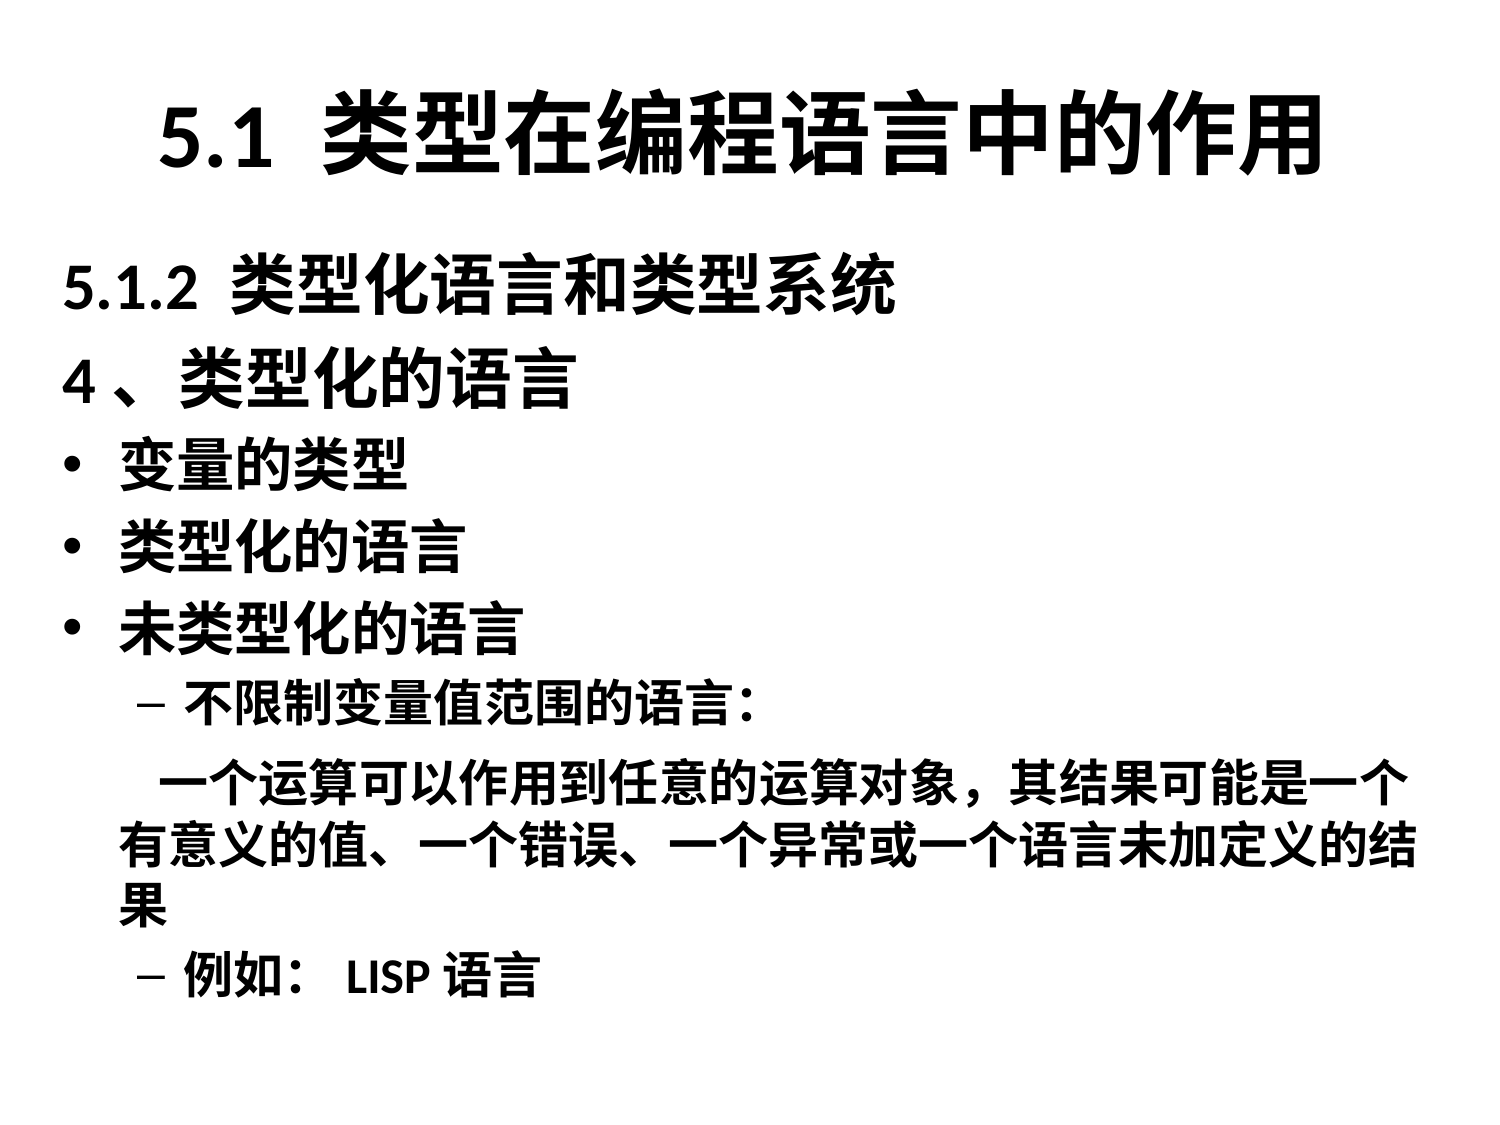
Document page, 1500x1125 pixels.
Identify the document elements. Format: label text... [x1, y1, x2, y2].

list 5.1.2 类型化语言和类型系统 4、类型化的语言 变量的类型 类型化的语言 未类型化的语言 不限制变量值范围的语言： 一个运算可以作用到任意的运算对象，其结果可能是一个有意义的值、一个错误、一个异常或一个语言未加定义的结果 例如：LISP语言 [47, 235, 1452, 1063]
title 5.1 类型在编程语言中的作用 [37, 37, 1450, 225]
